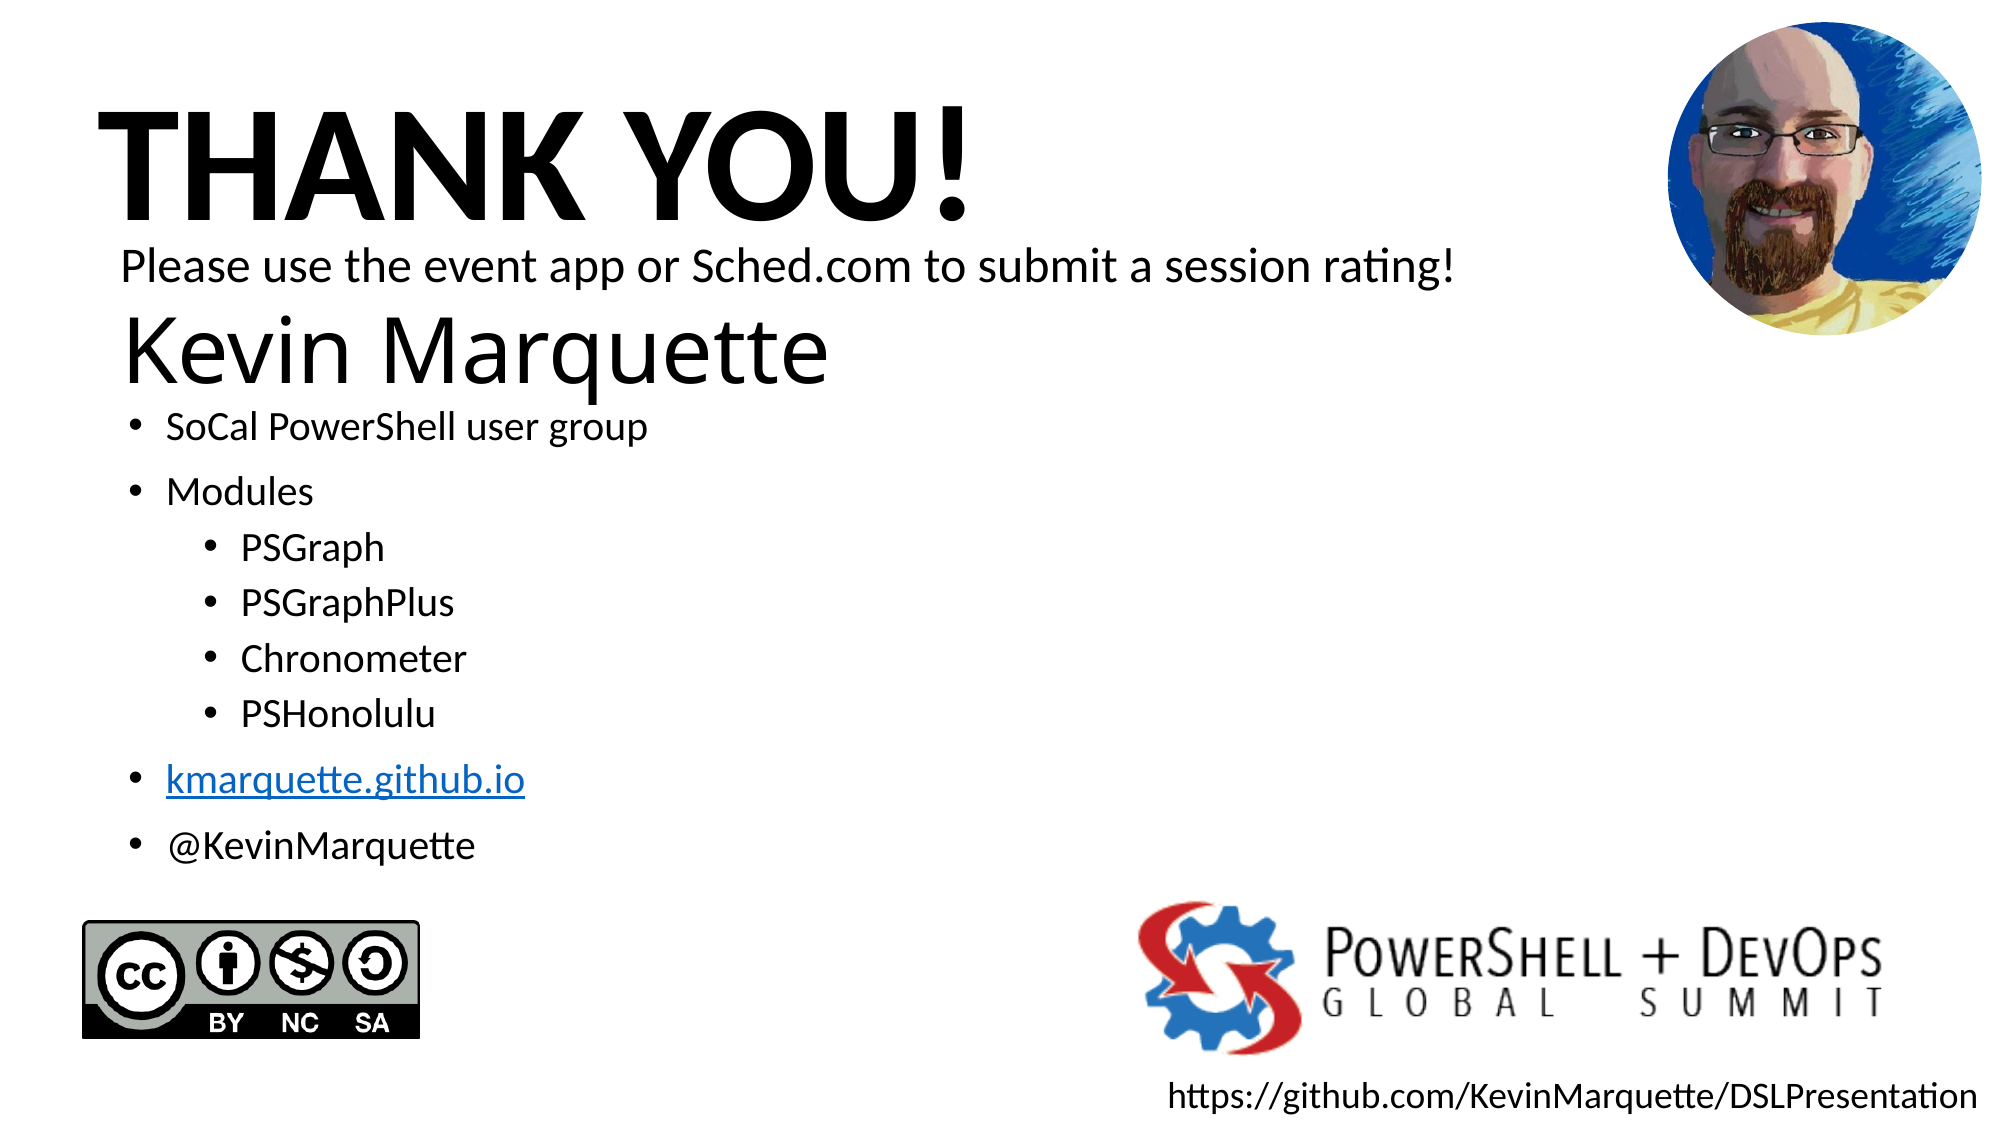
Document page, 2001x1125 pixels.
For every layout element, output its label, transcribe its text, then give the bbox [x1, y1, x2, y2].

text_box https://github.com/KevinMarquette/DSLPresentation [1152, 1063, 1995, 1124]
picture [82, 920, 420, 1039]
text_box SoCal PowerShell user group Modules PSGraph PSGraphPlus Chronometer PSHonolulu kmarquette.github.io @KevinMarquette [113, 514, 935, 881]
picture [1137, 900, 1905, 1059]
picture [1667, 22, 1982, 336]
text_box Kevin Marquette [106, 296, 1333, 514]
